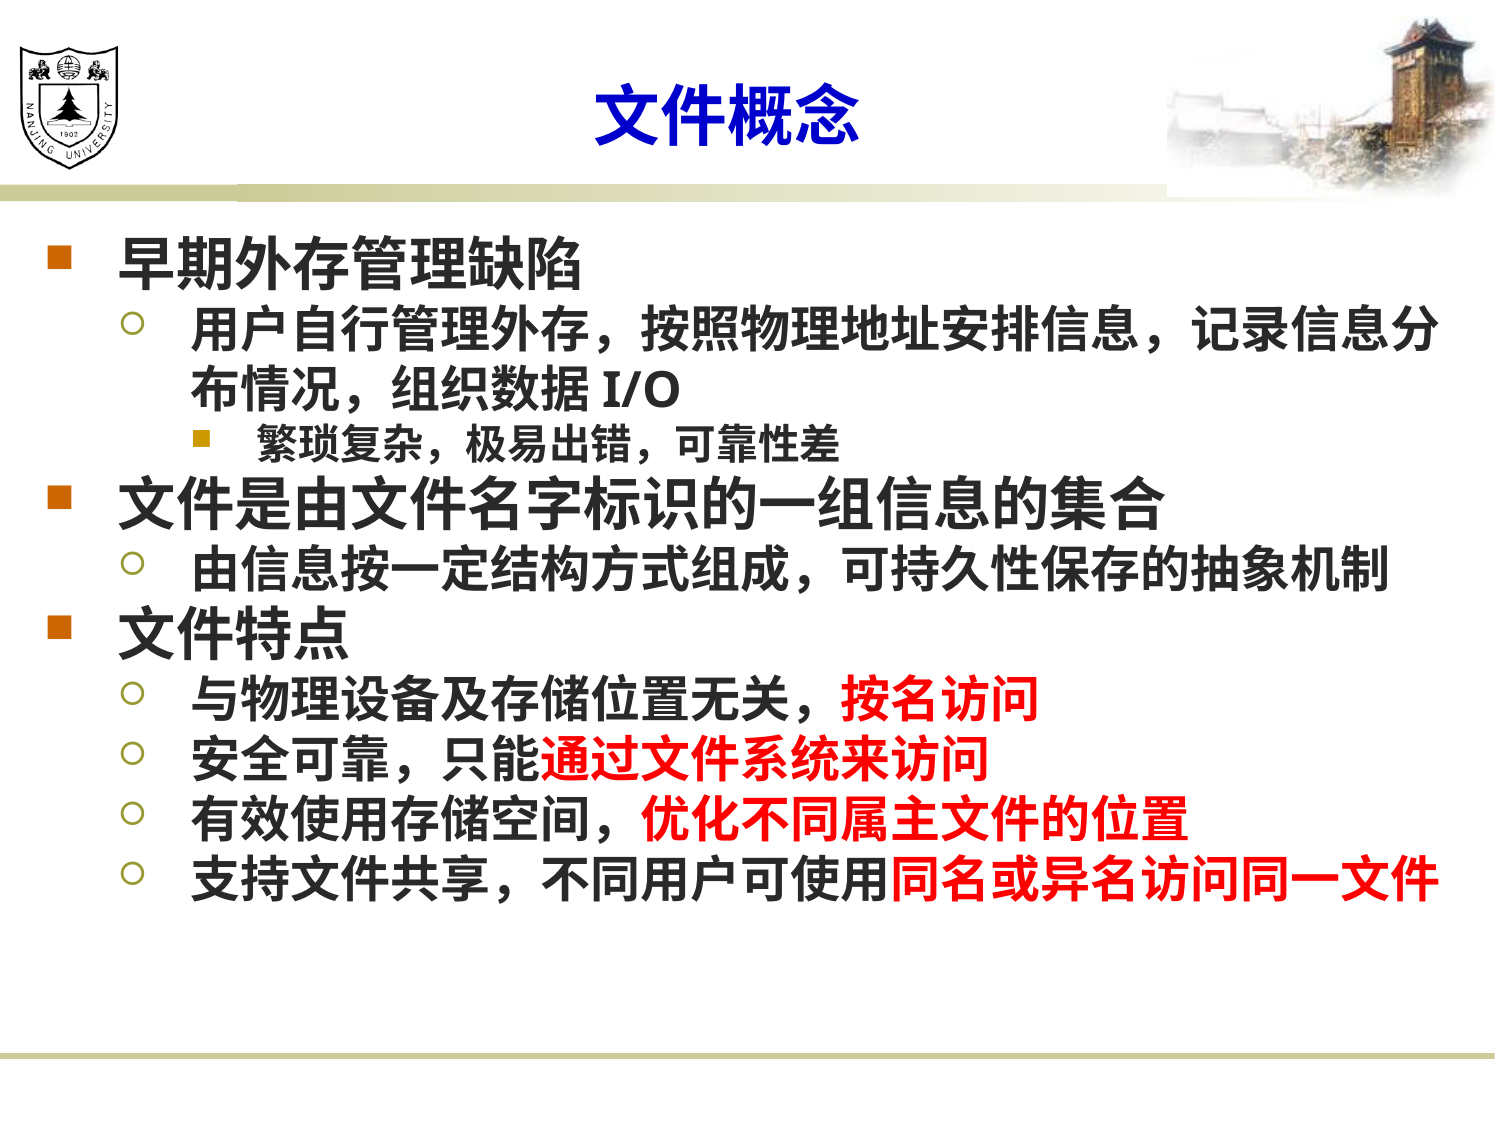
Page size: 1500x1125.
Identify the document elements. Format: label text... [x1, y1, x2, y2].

picture [1167, 16, 1495, 197]
picture [0, 1053, 1495, 1059]
picture [14, 42, 124, 173]
title 文件概念 [123, 66, 1331, 161]
list 早期外存管理缺陷 用户自行管理外存，按照物理地址安排信息，记录信息分布情况，组织数据I/O 繁琐复杂，极易出错，可靠性差 文件是由文件名字标识的一组信息的集合 由信息按一定结构方式组成，可持久性保存的抽象机制 文件特点 与物理设备及存储位置无关，按名访问 安全可靠，只能通过文件系统来访问 有效使用存储空间，优化不同属主文件的位置 支持文件共享，不同用户可使用同名或异名访问同一文件 [29, 219, 1483, 1035]
